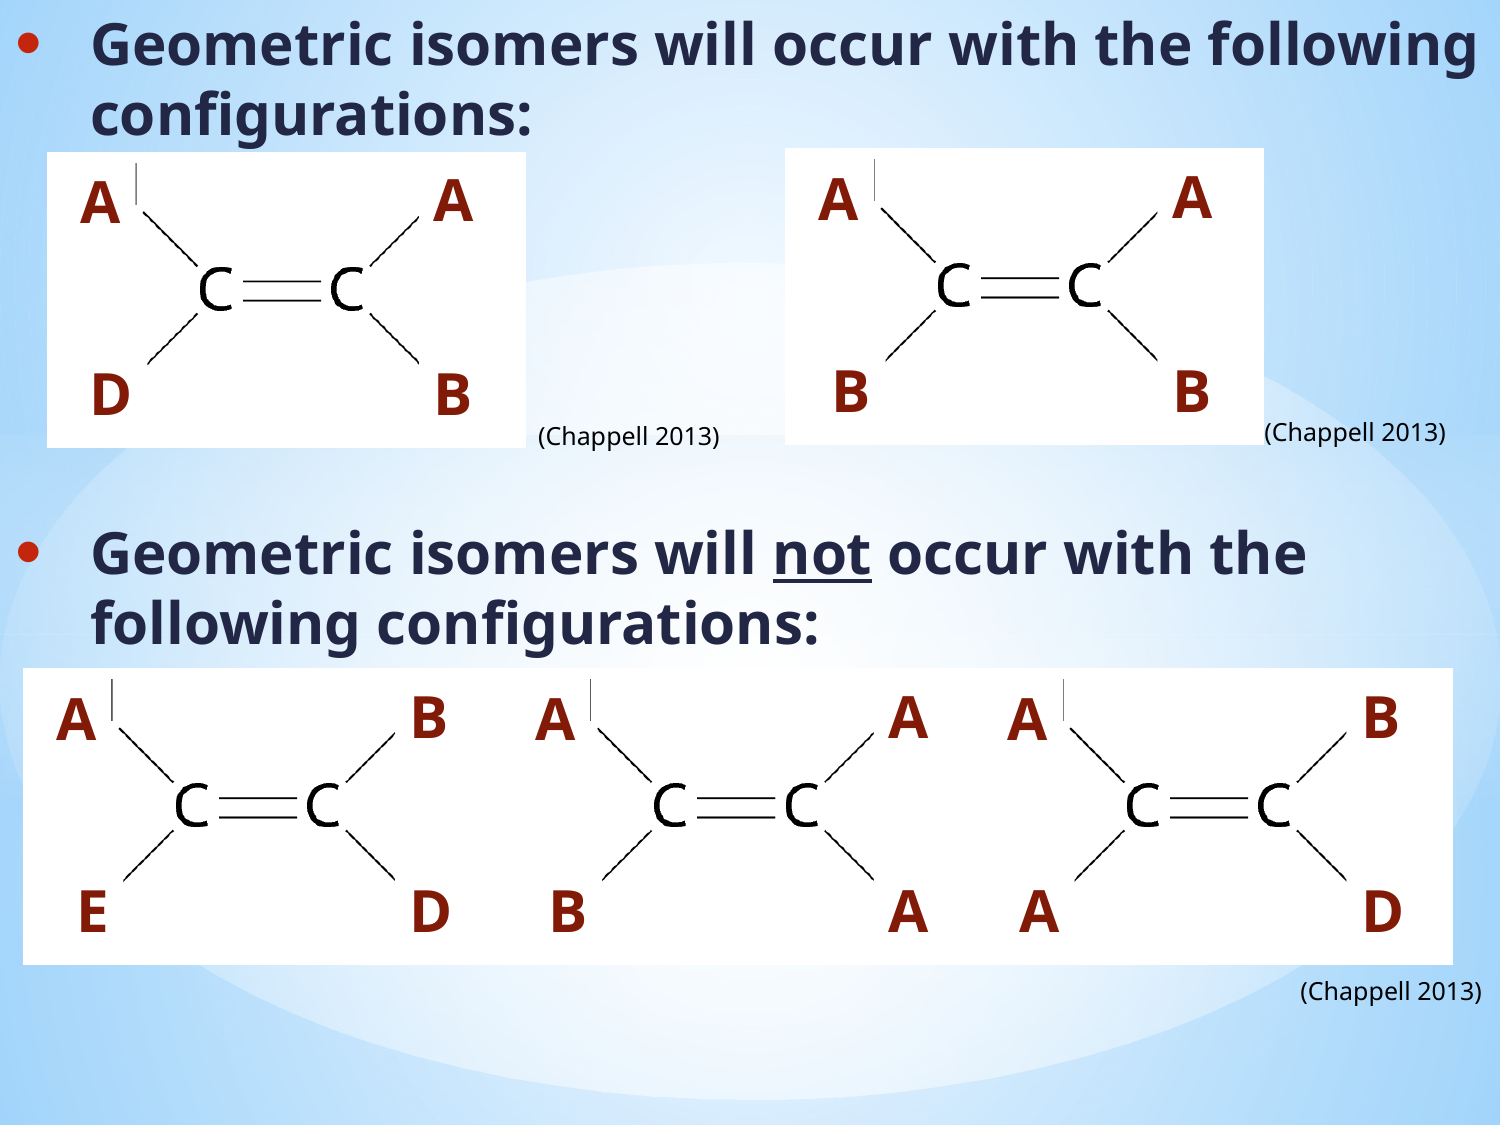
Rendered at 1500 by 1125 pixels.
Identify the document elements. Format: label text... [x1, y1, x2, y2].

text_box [22, 668, 499, 965]
subtitle Geometric isomers will occur with the following configurations: Geometric isomers will not occur with the following configurations: [0, 0, 1500, 716]
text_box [785, 148, 1264, 445]
text_box (Chappell 2013) [1285, 967, 1497, 1013]
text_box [974, 668, 1453, 965]
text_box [46, 151, 526, 448]
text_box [501, 668, 972, 965]
text_box (Chappell 2013) [523, 412, 735, 458]
text_box (Chappell 2013) [1263, 408, 1461, 454]
